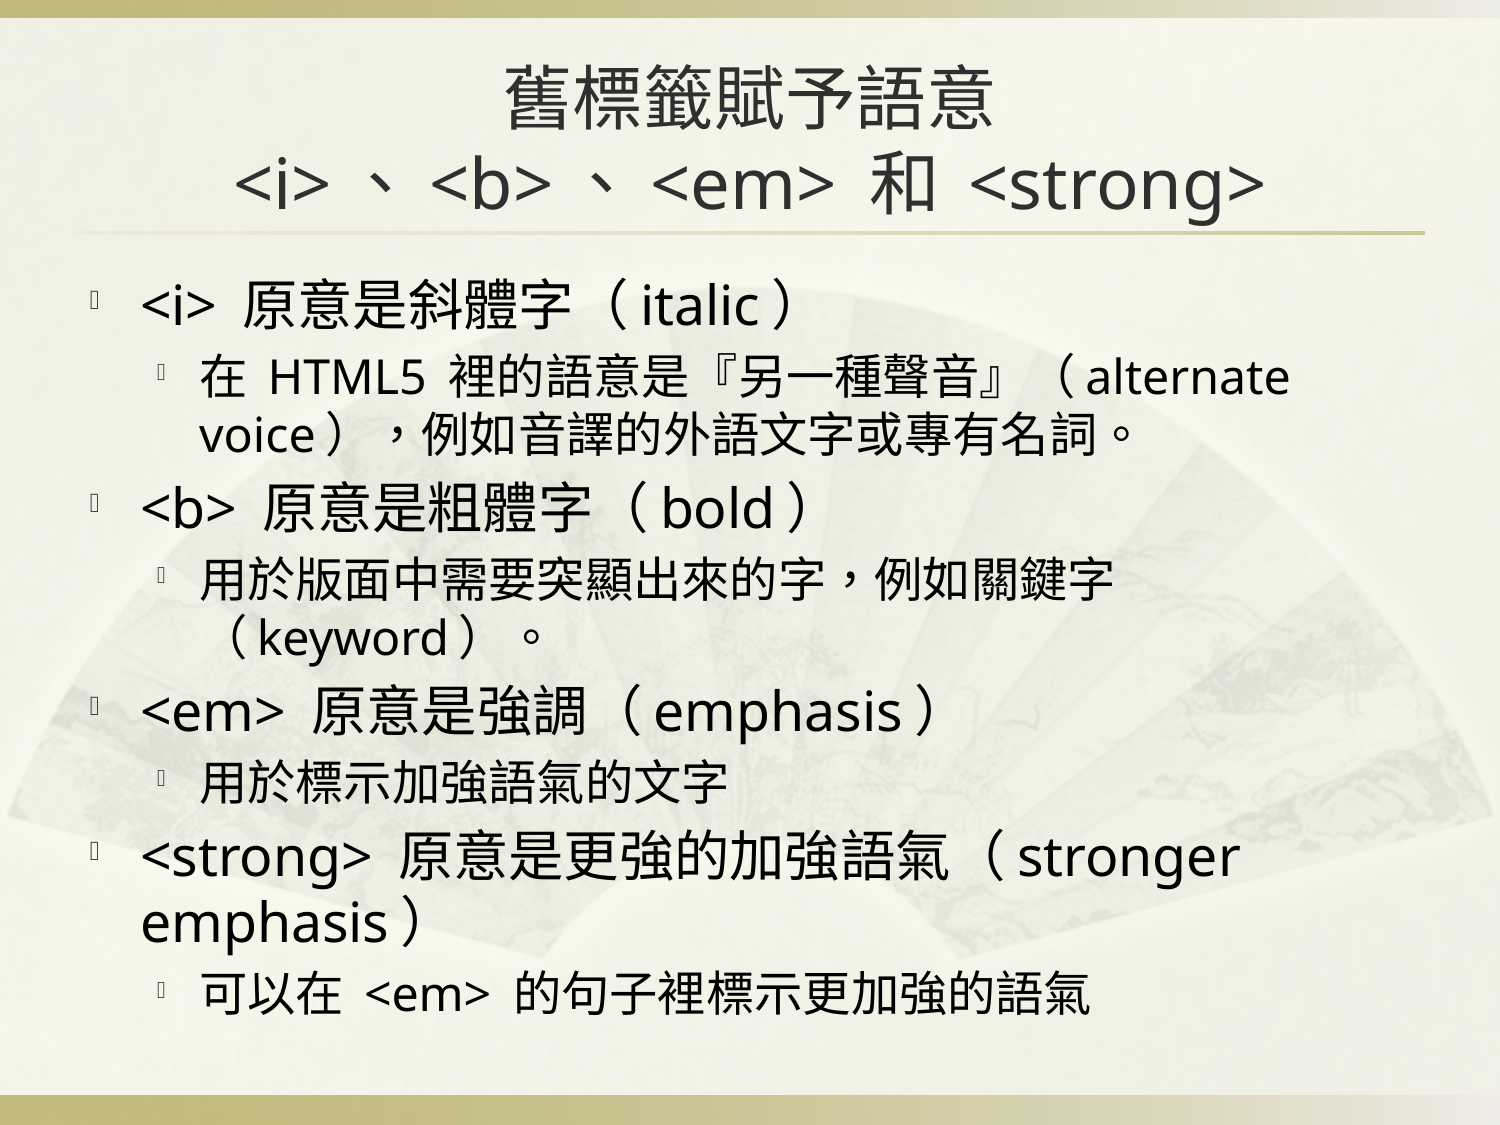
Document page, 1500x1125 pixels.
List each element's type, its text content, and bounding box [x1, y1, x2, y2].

title 舊標籤賦予語意 <i>、<b>、<em> 和 <strong> [75, 45, 1425, 233]
list <i> 原意是斜體字（italic） 在 HTML5 裡的語意是『另一種聲音』（alternate voice），例如音譯的外語文字或專有名詞。 <b> 原意是粗體字（bold） 用於版面中需要突顯出來的字，例如關鍵字（keyword）。 <em> 原意是強調（emphasis） 用於標示加強語氣的文字 <strong> 原意是更強的加強語氣（stronger emphasis） 可以在 <em> 的句子裡標示更加強的語氣 [75, 262, 1425, 1032]
